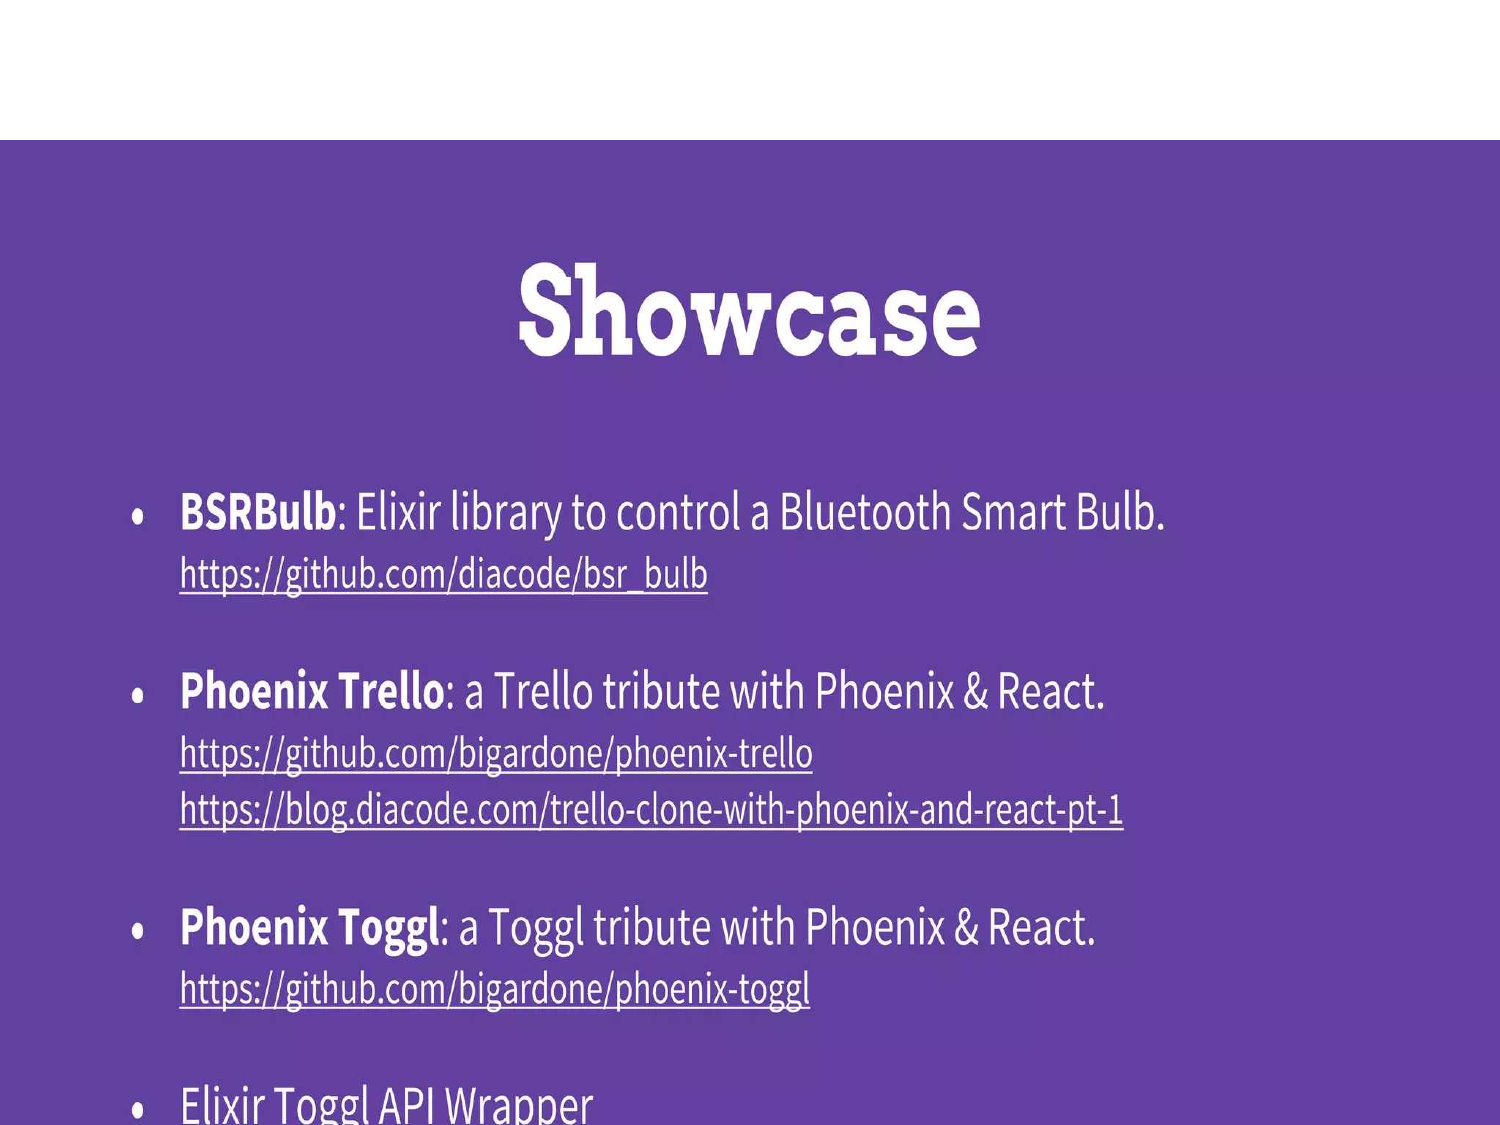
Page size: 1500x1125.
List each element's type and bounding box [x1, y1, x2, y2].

picture [0, 140, 1500, 1125]
